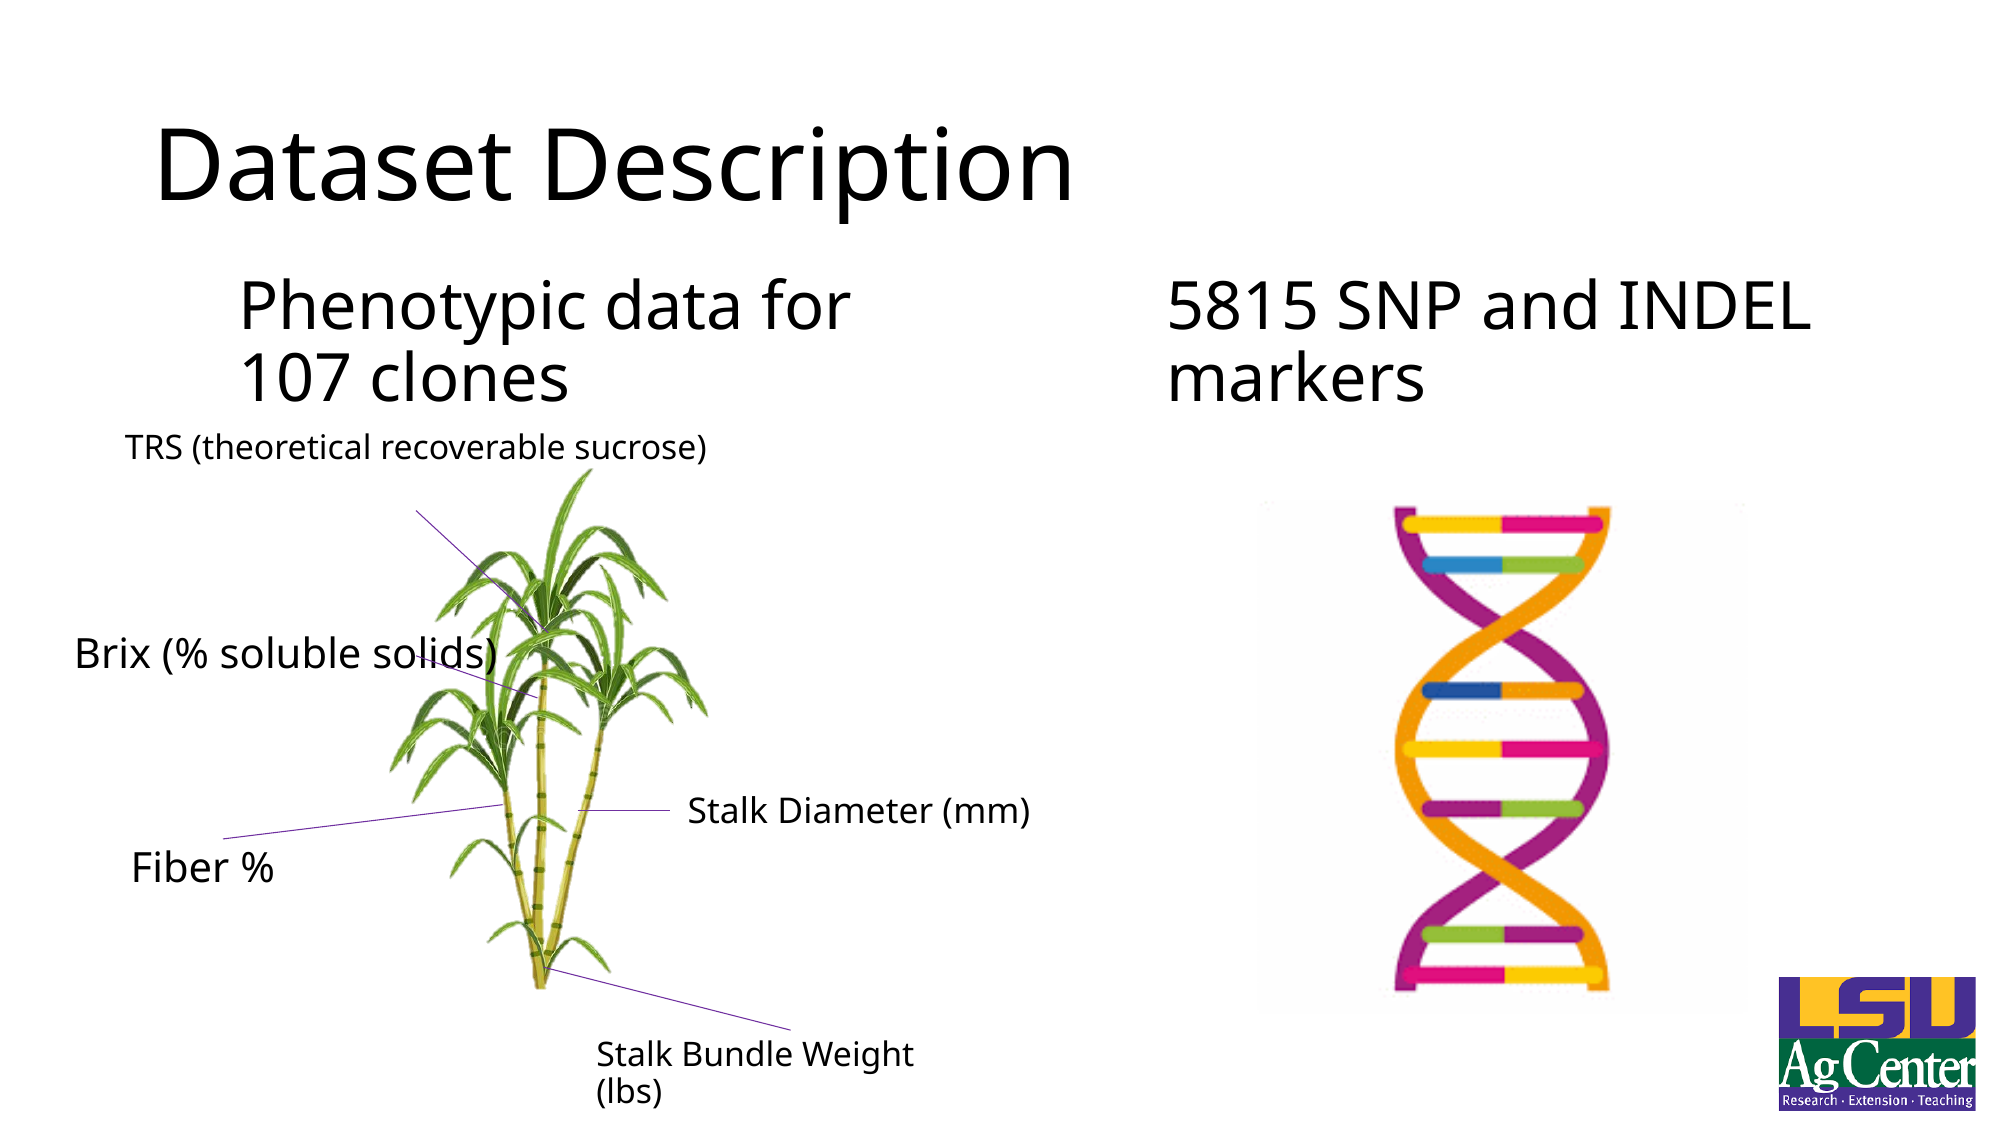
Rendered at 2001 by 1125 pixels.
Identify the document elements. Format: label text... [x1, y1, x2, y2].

text_box Stalk Diameter (mm) [874, 785, 1064, 874]
title Dataset Description [137, 59, 1863, 278]
picture [1254, 486, 1752, 1014]
picture [1778, 977, 1976, 1111]
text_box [416, 655, 538, 698]
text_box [543, 967, 791, 1031]
text_box Stalk Bundle Weight (lbs) [581, 1030, 1000, 1119]
text_box Fiber % [115, 838, 223, 927]
text_box 5815 SNP and INDEL markers [1151, 264, 1929, 353]
picture [223, 403, 874, 1054]
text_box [223, 804, 503, 839]
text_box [415, 510, 549, 633]
list Phenotypic data for 107 clones [223, 264, 1000, 353]
text_box TRS (theoretical recoverable sucrose) [109, 422, 223, 511]
text_box Brix (% soluble solids) [58, 624, 223, 713]
